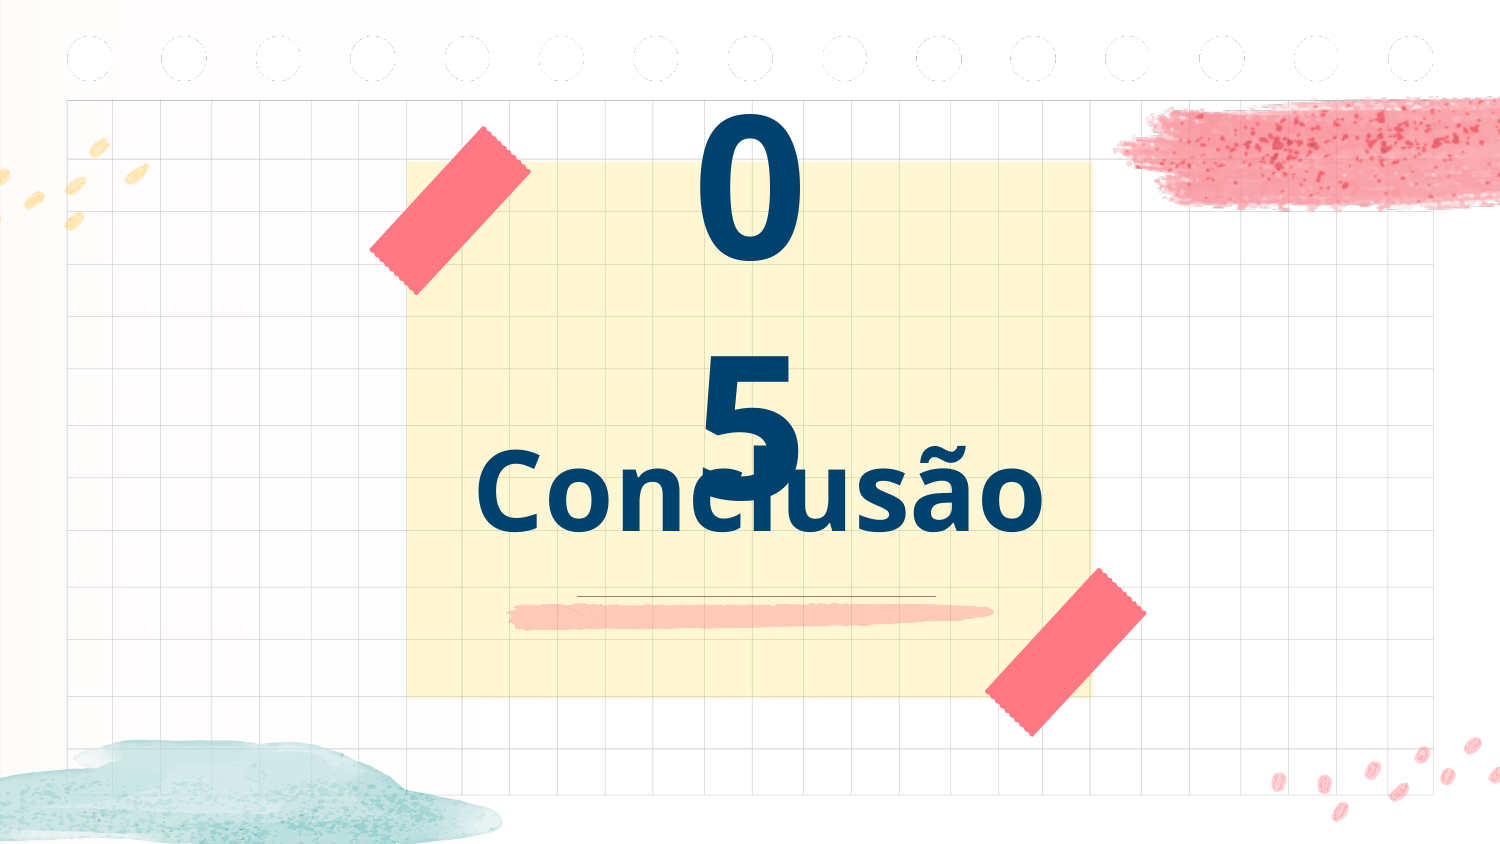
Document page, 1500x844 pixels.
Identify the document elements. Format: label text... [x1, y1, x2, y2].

text_box [407, 161, 1094, 699]
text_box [505, 602, 995, 632]
title Conclusão [455, 437, 1066, 552]
text_box [984, 567, 1147, 737]
text_box [369, 126, 532, 296]
title 05 [631, 215, 871, 385]
picture [0, 0, 1500, 844]
